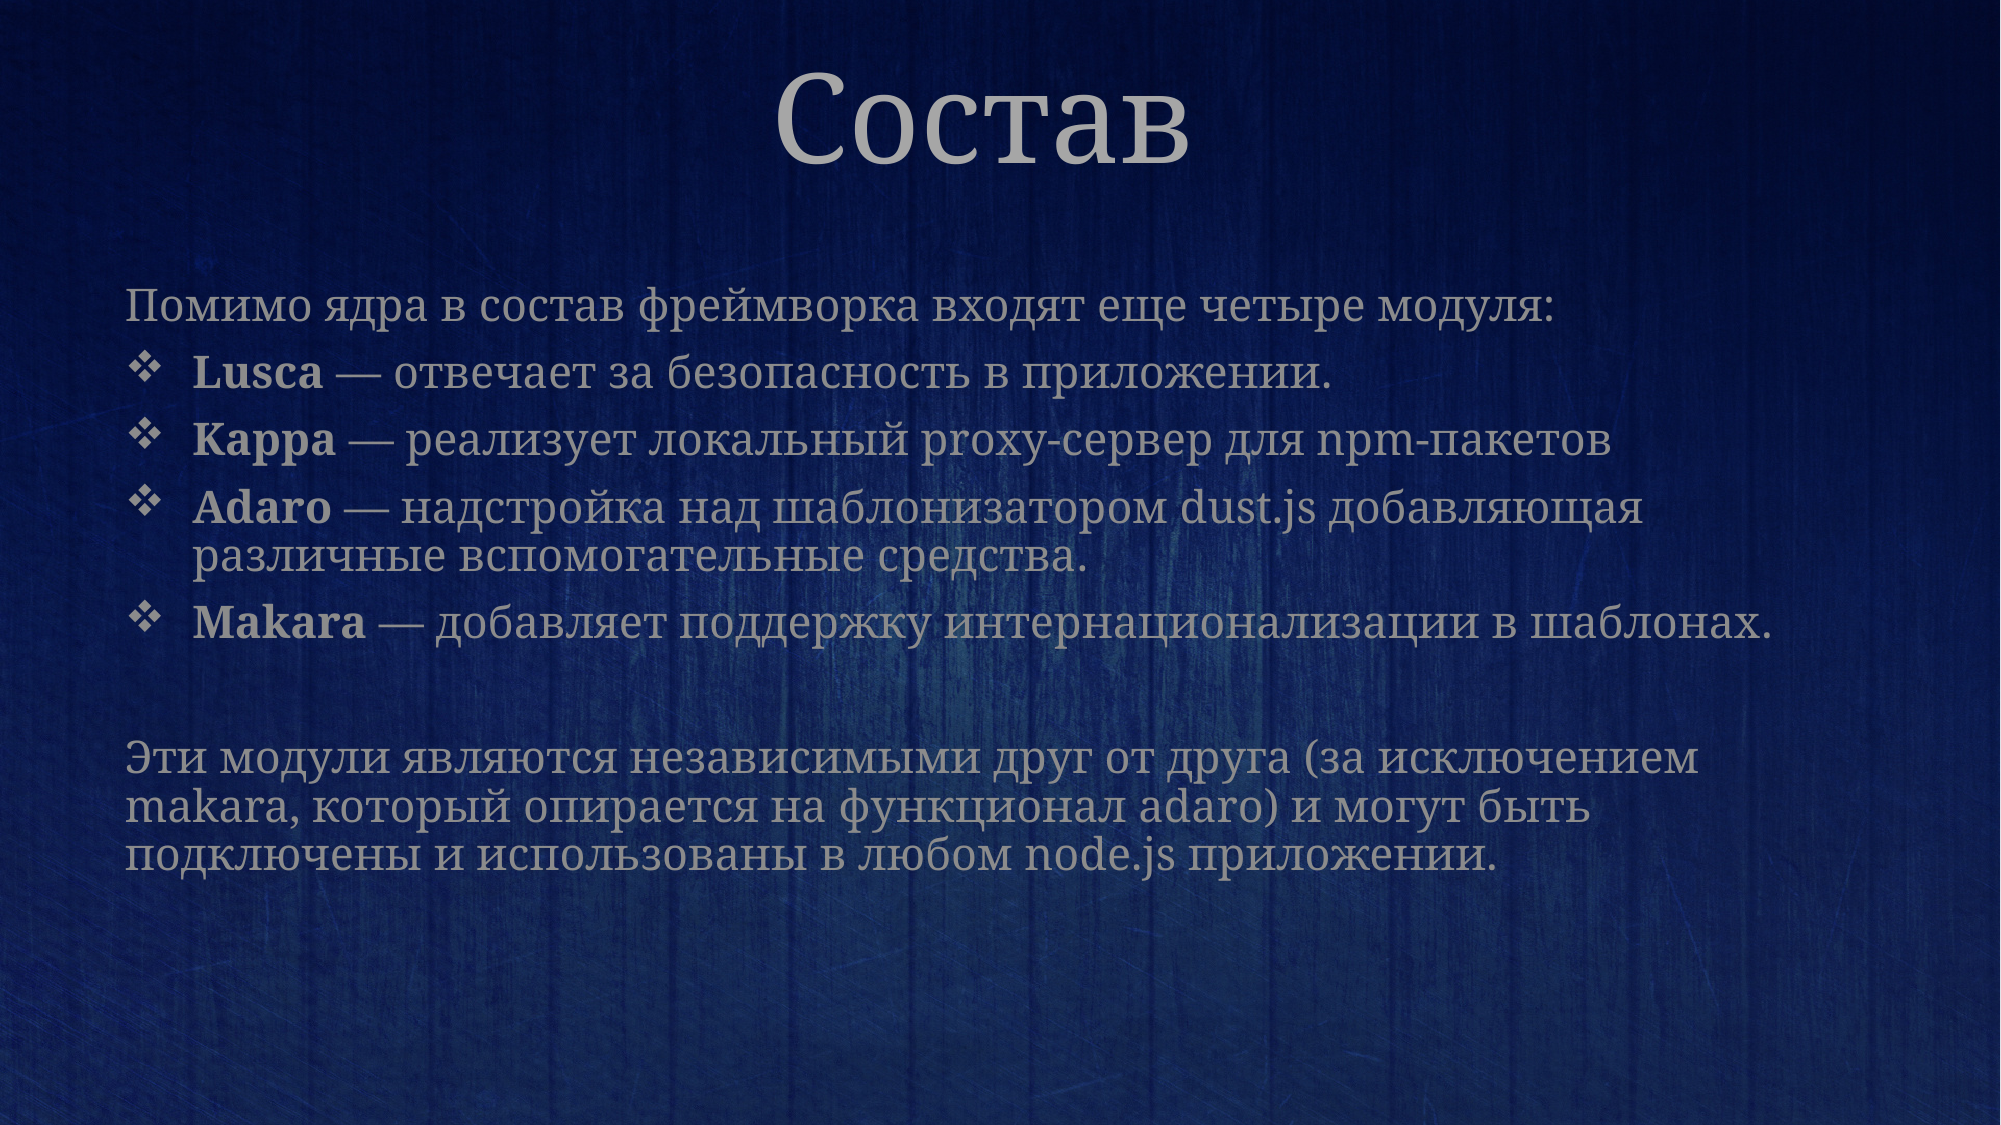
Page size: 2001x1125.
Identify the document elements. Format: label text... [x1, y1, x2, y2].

title Состав [121, 16, 1847, 199]
list Помимо ядра в состав фреймворка входят еще четыре модуля: Lusca — отвечает за безопасность в приложении. Kappa — реализует локальный proxy-сервер для npm-пакетов Adaro — надстройка над шаблонизатором dust.js добавляющая различные вспомогательные средства. Makara — добавляет поддержку интернационализации в шаблонах. Эти модули являются независимыми друг от друга (за исключением makara, который опирается на функционал adaro) и могут быть подключены и использованы в любом node.js приложении. [109, 275, 1835, 895]
picture [0, 0, 2001, 1125]
